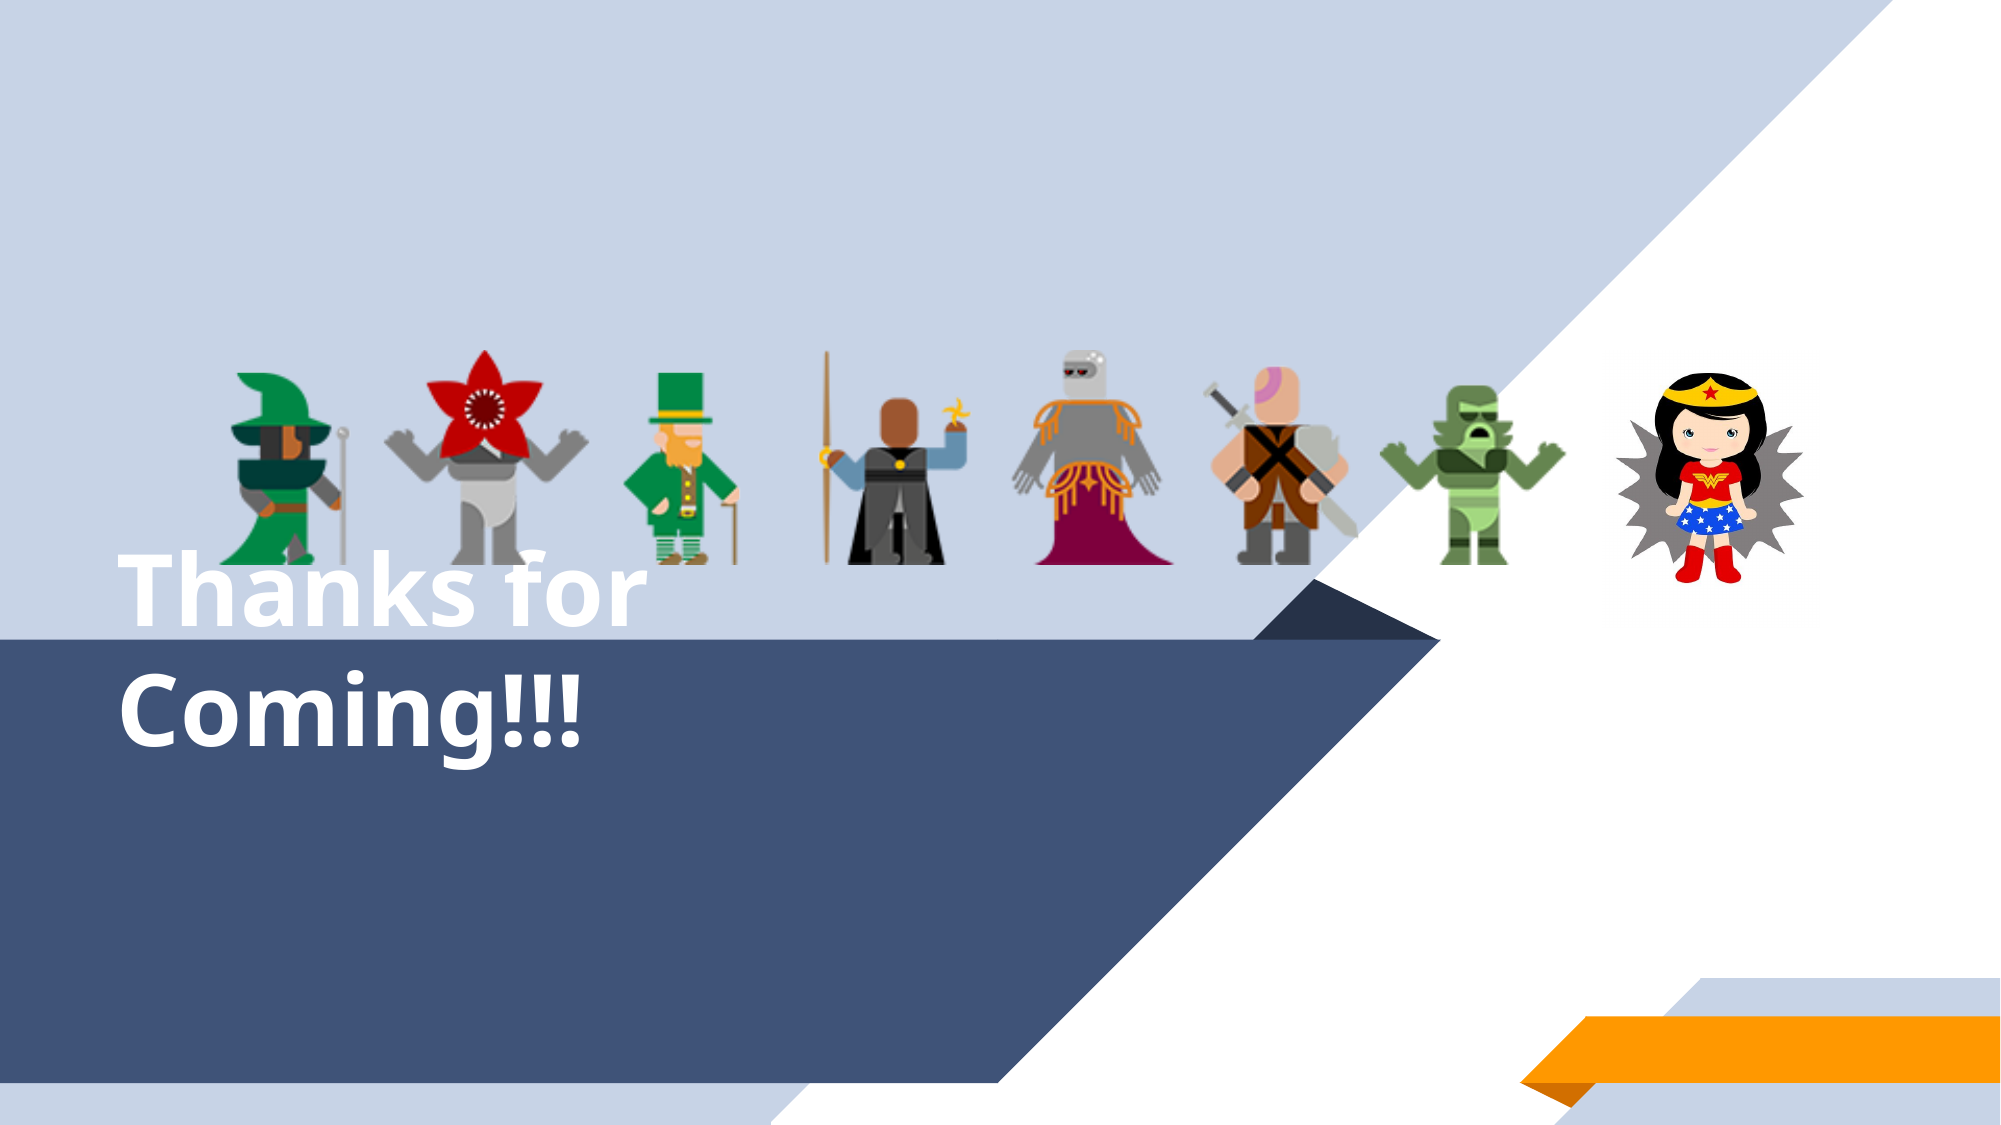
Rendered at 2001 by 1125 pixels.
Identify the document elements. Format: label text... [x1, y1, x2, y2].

title Thanks for Coming!!! [101, 627, 997, 882]
picture [188, 350, 1820, 629]
